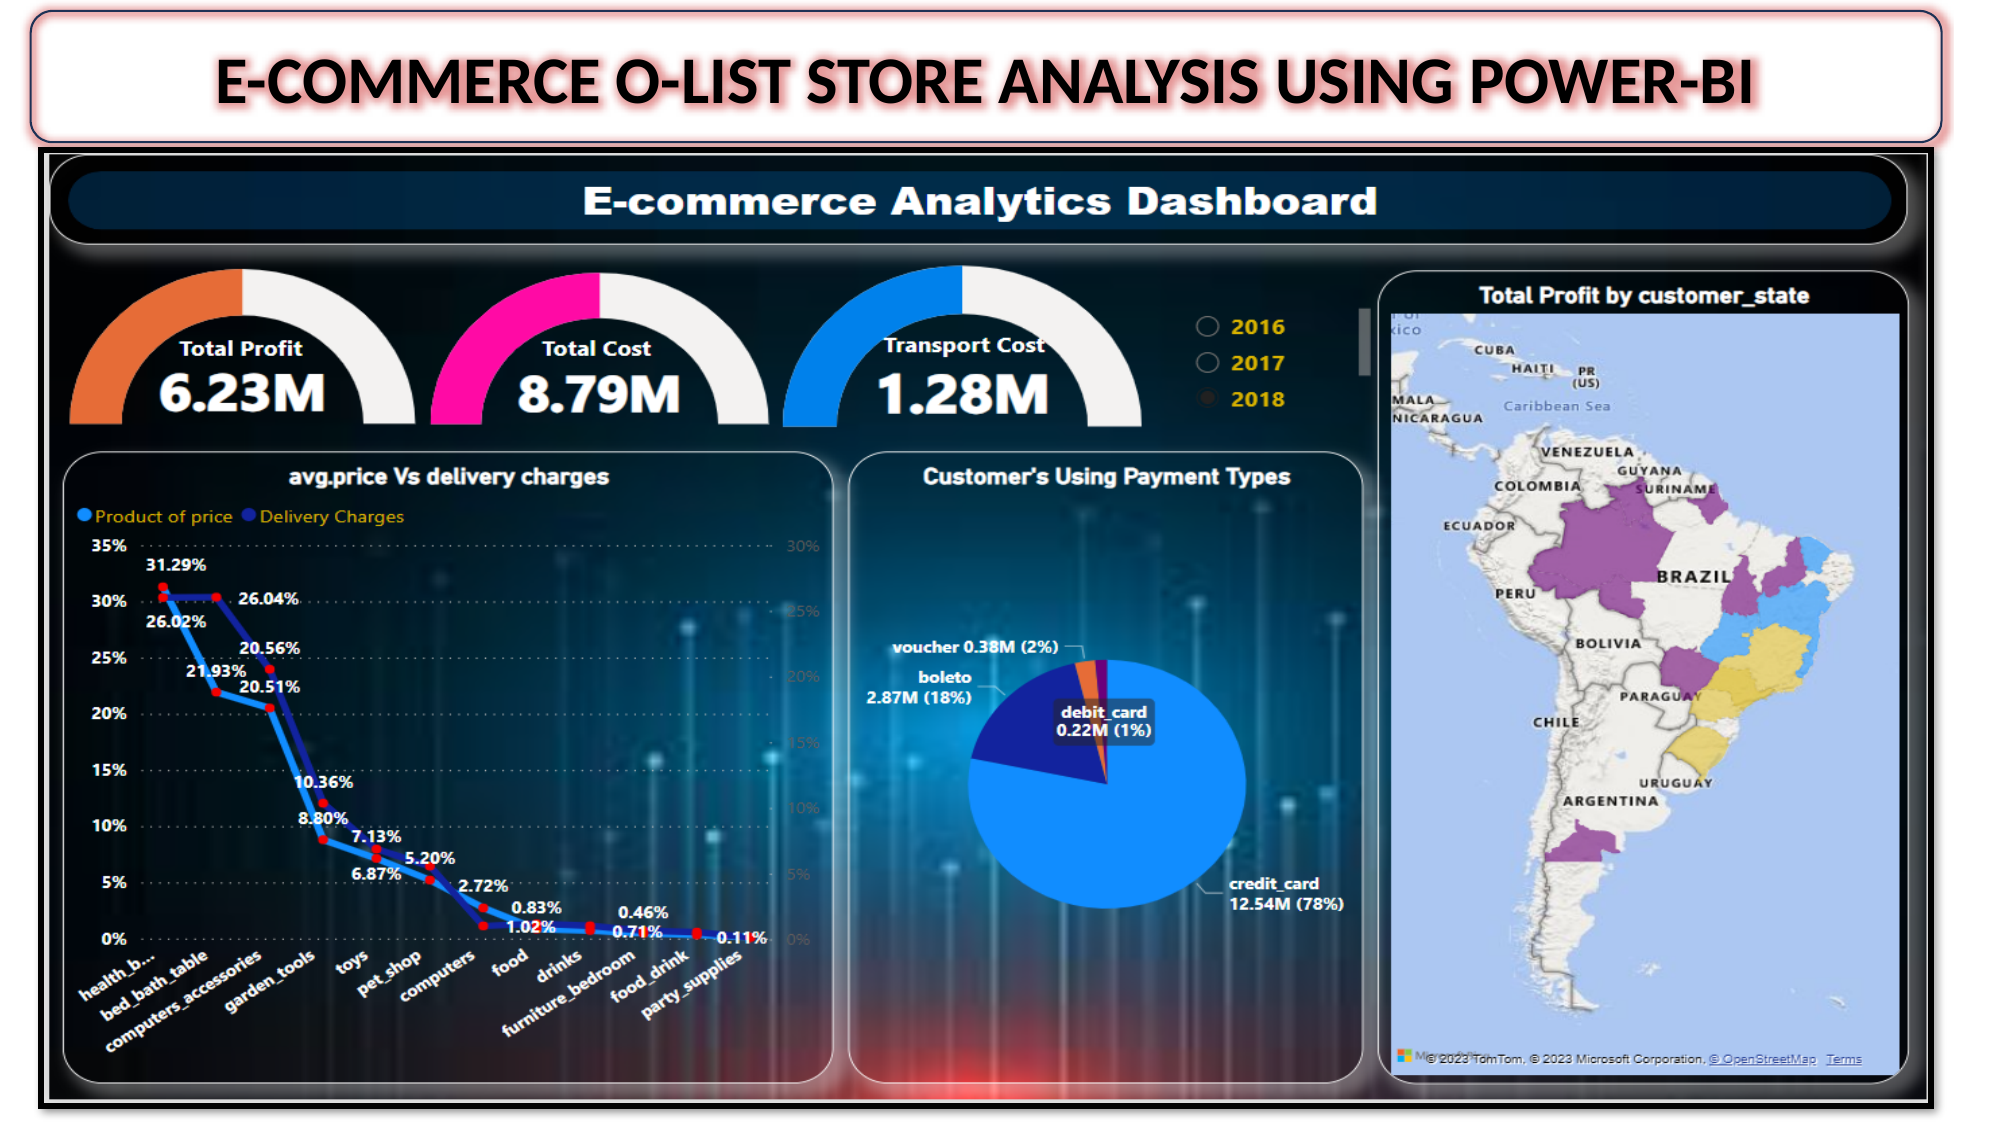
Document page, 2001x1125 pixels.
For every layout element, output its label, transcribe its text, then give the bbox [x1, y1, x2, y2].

picture [44, 152, 1928, 1103]
text_box E-Commerce O-list Store Analysis Using Power-bi [29, 9, 1943, 144]
